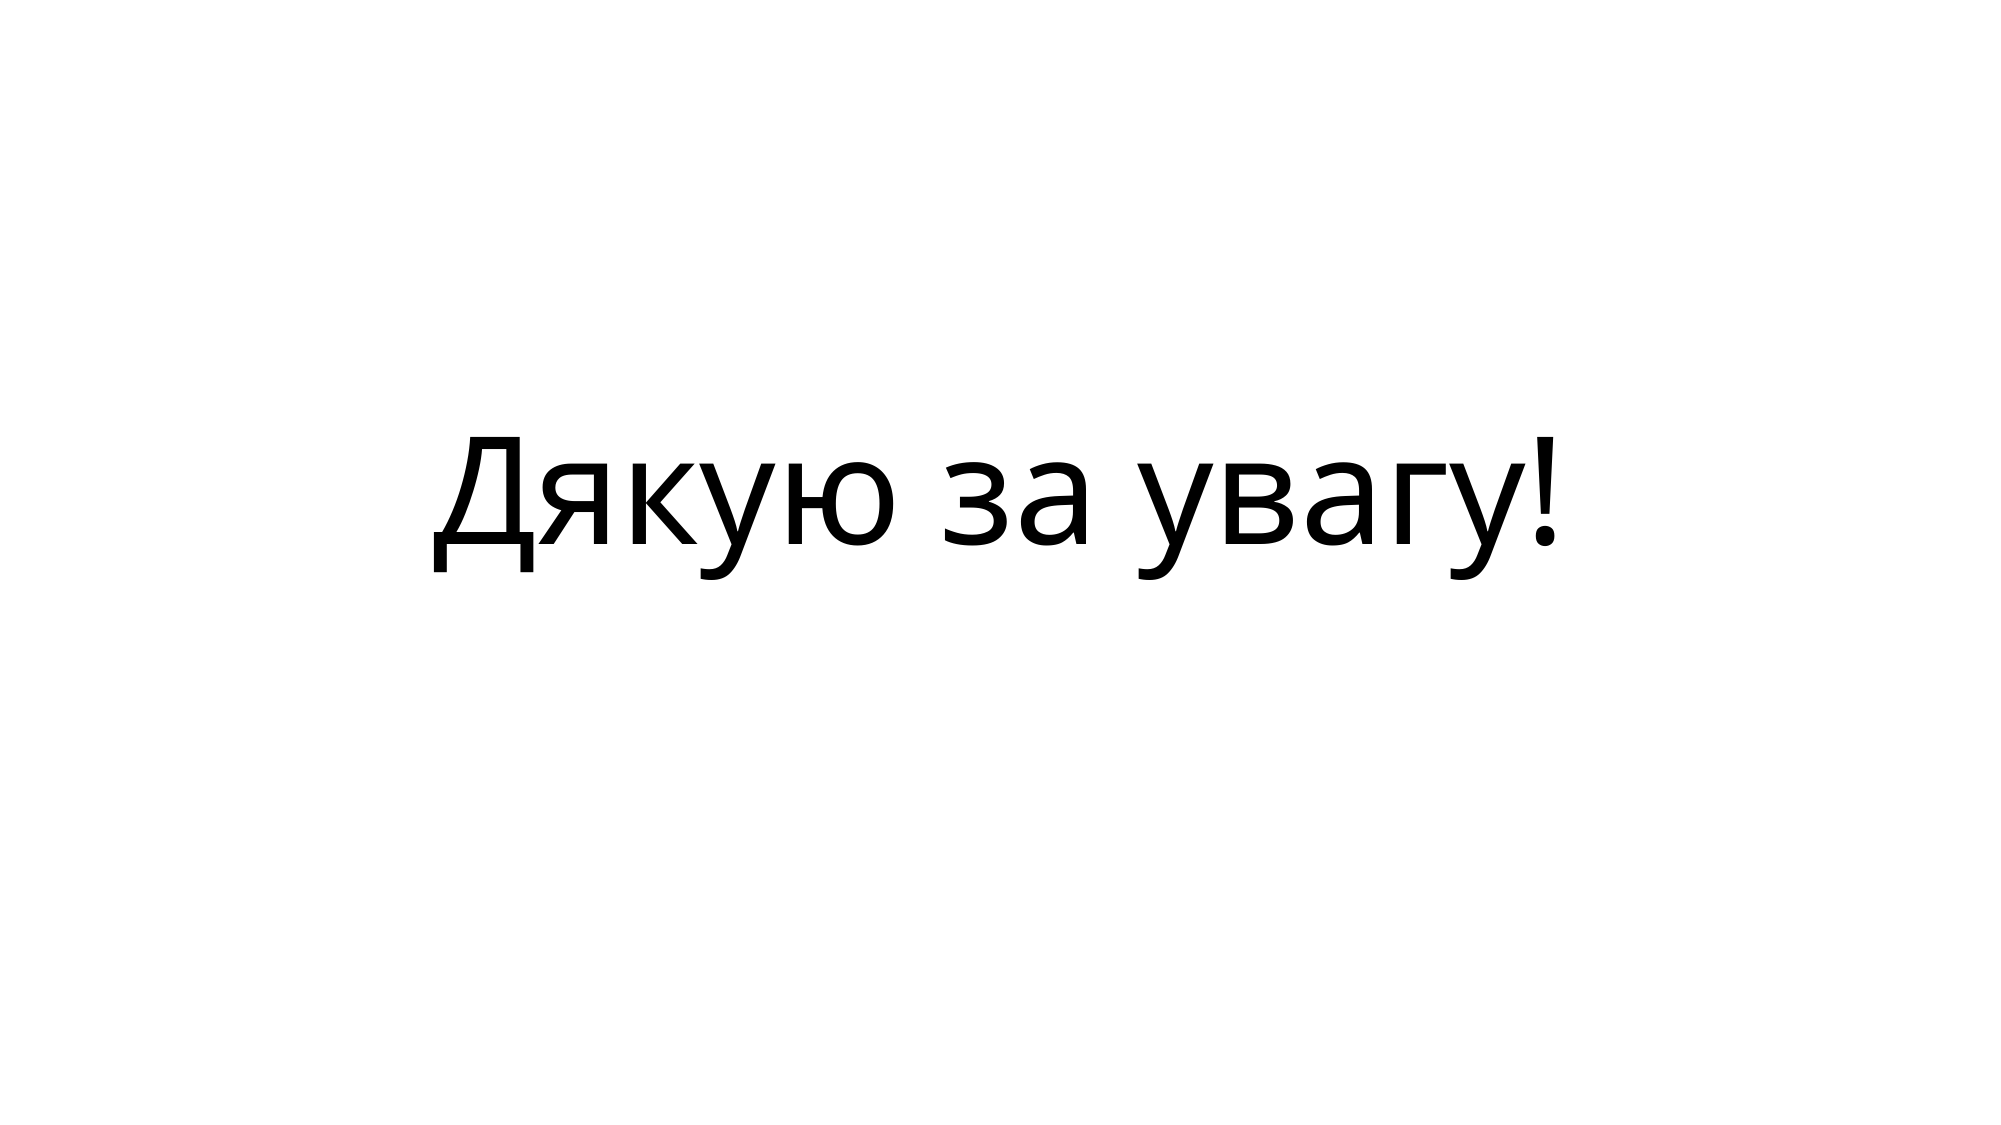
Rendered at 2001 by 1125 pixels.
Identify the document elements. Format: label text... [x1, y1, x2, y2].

title Дякую за увагу! [249, 184, 1750, 808]
